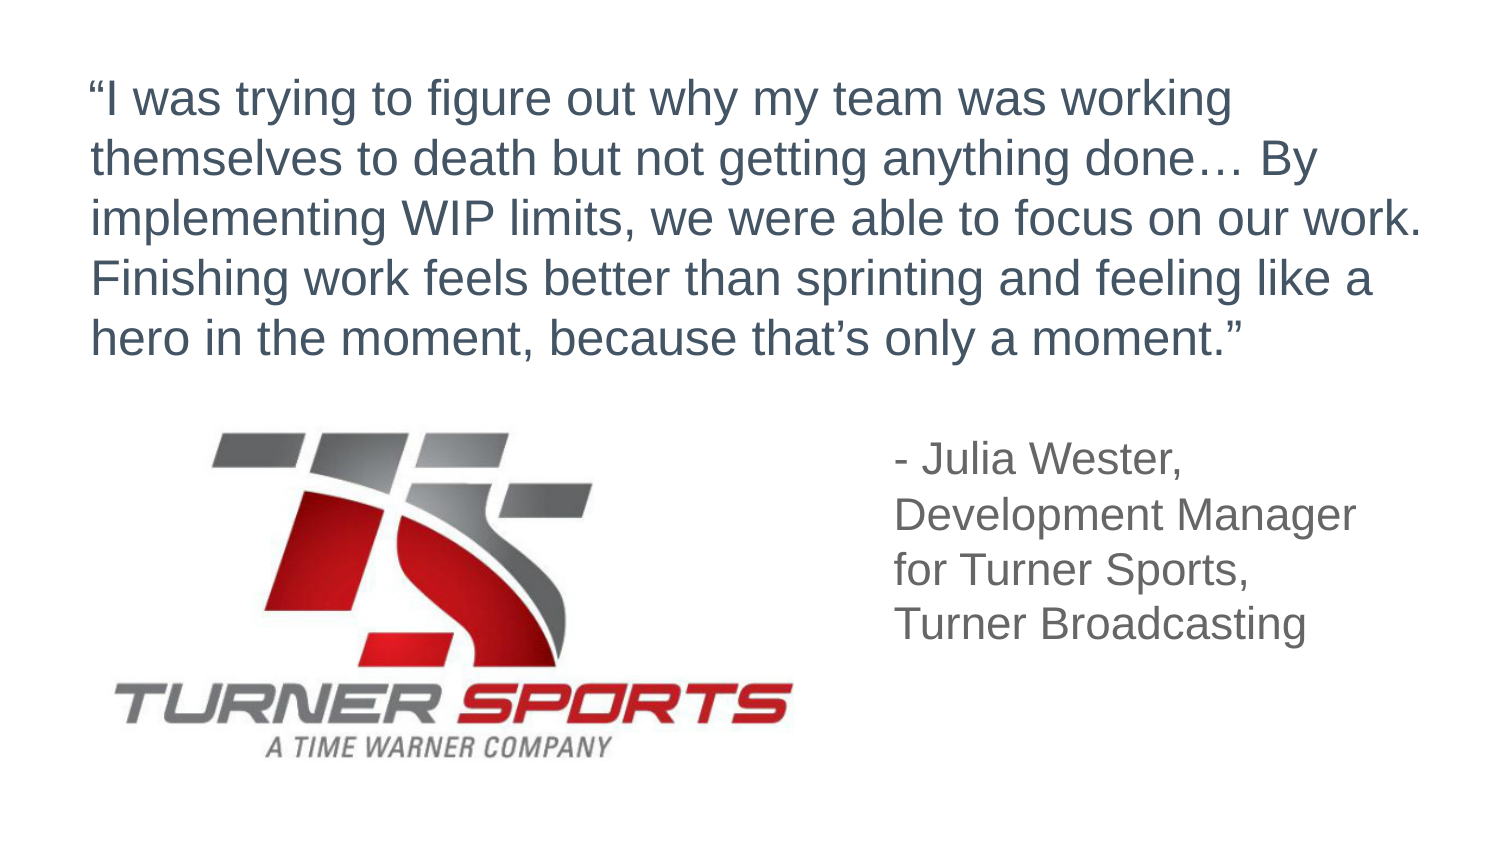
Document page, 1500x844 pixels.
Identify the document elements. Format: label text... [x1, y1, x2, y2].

text_box - Julia Wester, Development Manager for Turner Sports, Turner Broadcasting [893, 374, 1390, 708]
picture [62, 399, 846, 792]
list “I was trying to figure out why my team was working themselves to death but not getting anything done… By implementing WIP limits, we were able to focus on our work. Finishing work feels better than sprinting and feeling like a hero in the moment, because that’s only a moment.” [62, 53, 1438, 398]
